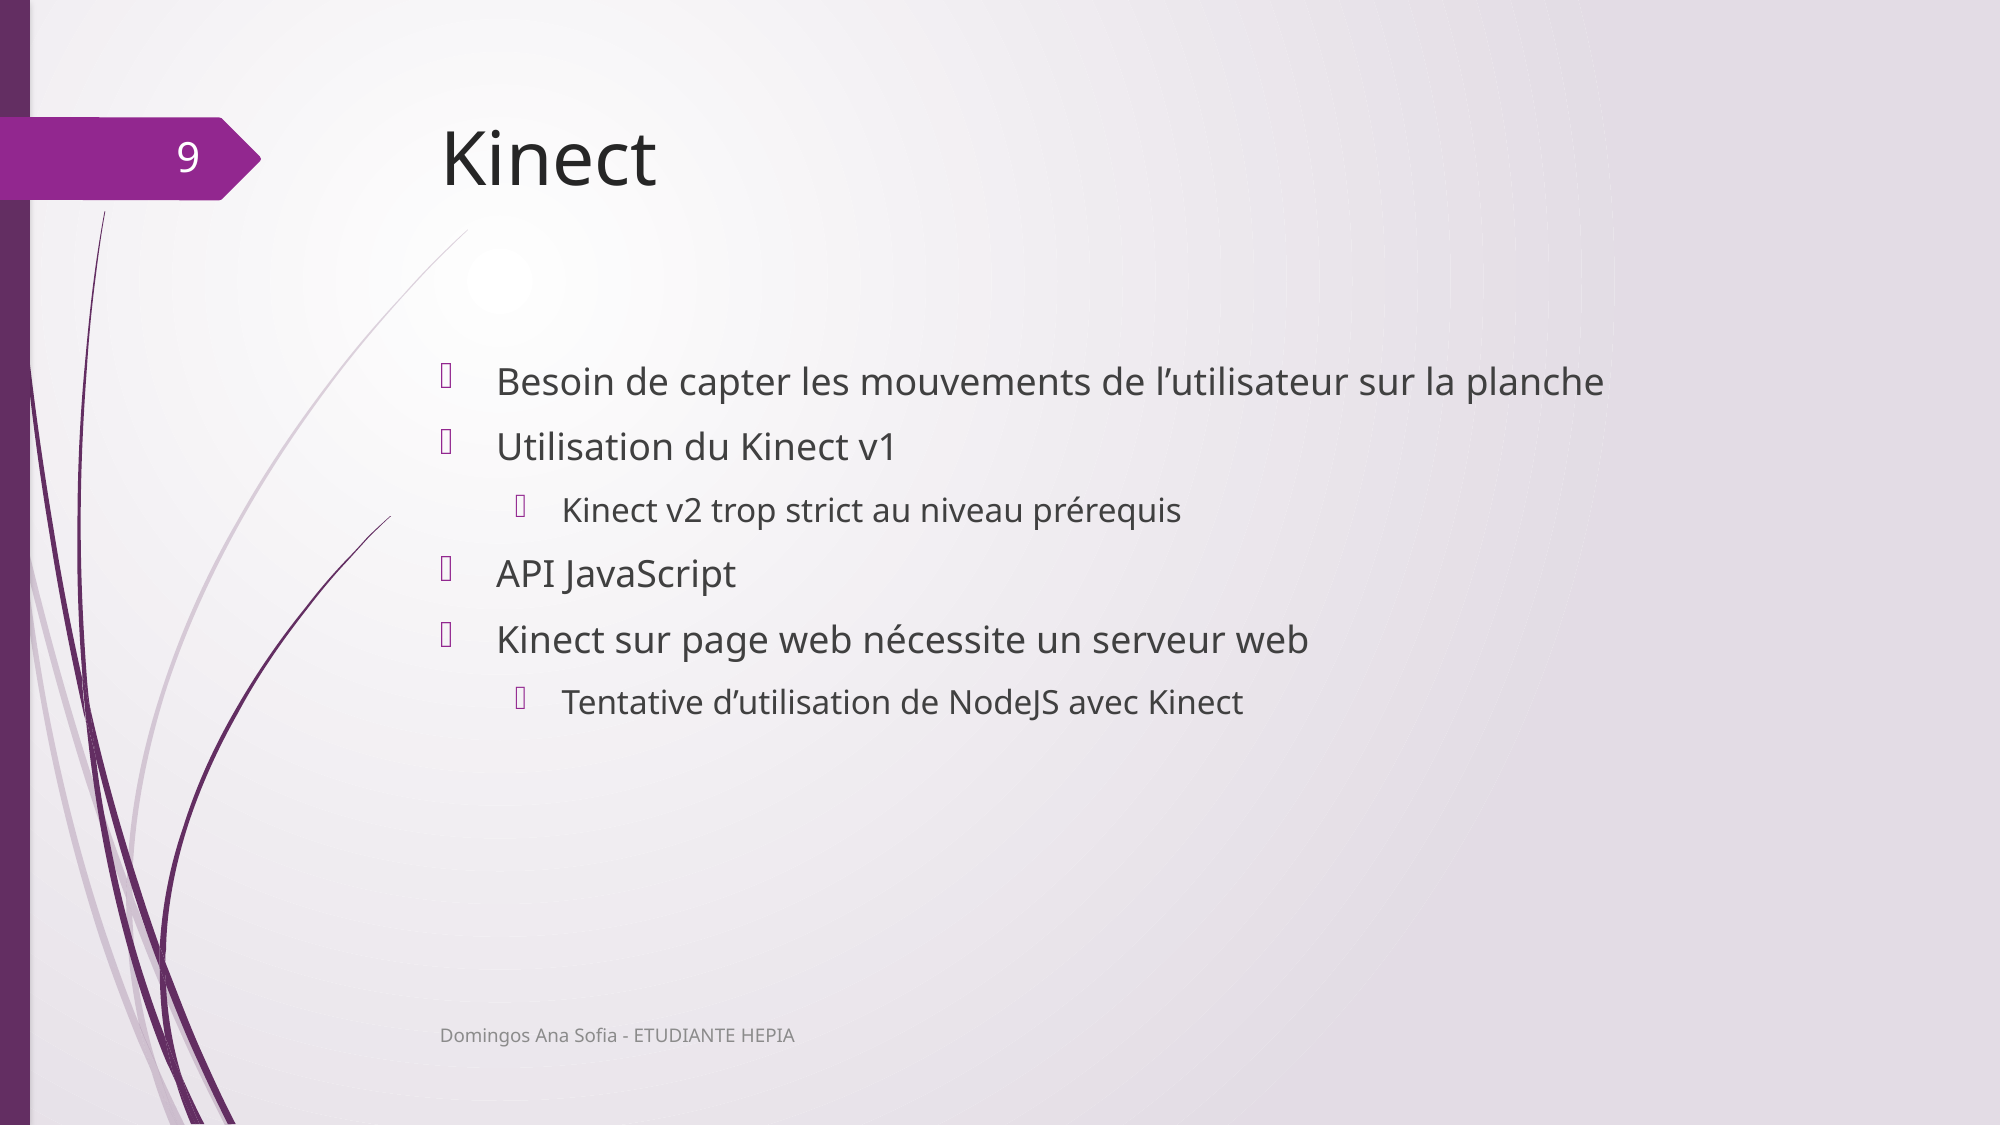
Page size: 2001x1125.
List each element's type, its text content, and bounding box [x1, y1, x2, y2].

footer Domingos Ana Sofia - ETUDIANTE HEPIA [424, 1006, 1675, 1067]
title Kinect [425, 102, 1888, 313]
list Besoin de capter les mouvements de l’utilisateur sur la planche Utilisation du Kinect v1 Kinect v2 trop strict au niveau prérequis API JavaScript Kinect sur page web nécessite un serveur web Tentative d’utilisation de NodeJS avec Kinect [424, 350, 1888, 970]
slide_number 9 [87, 129, 216, 190]
